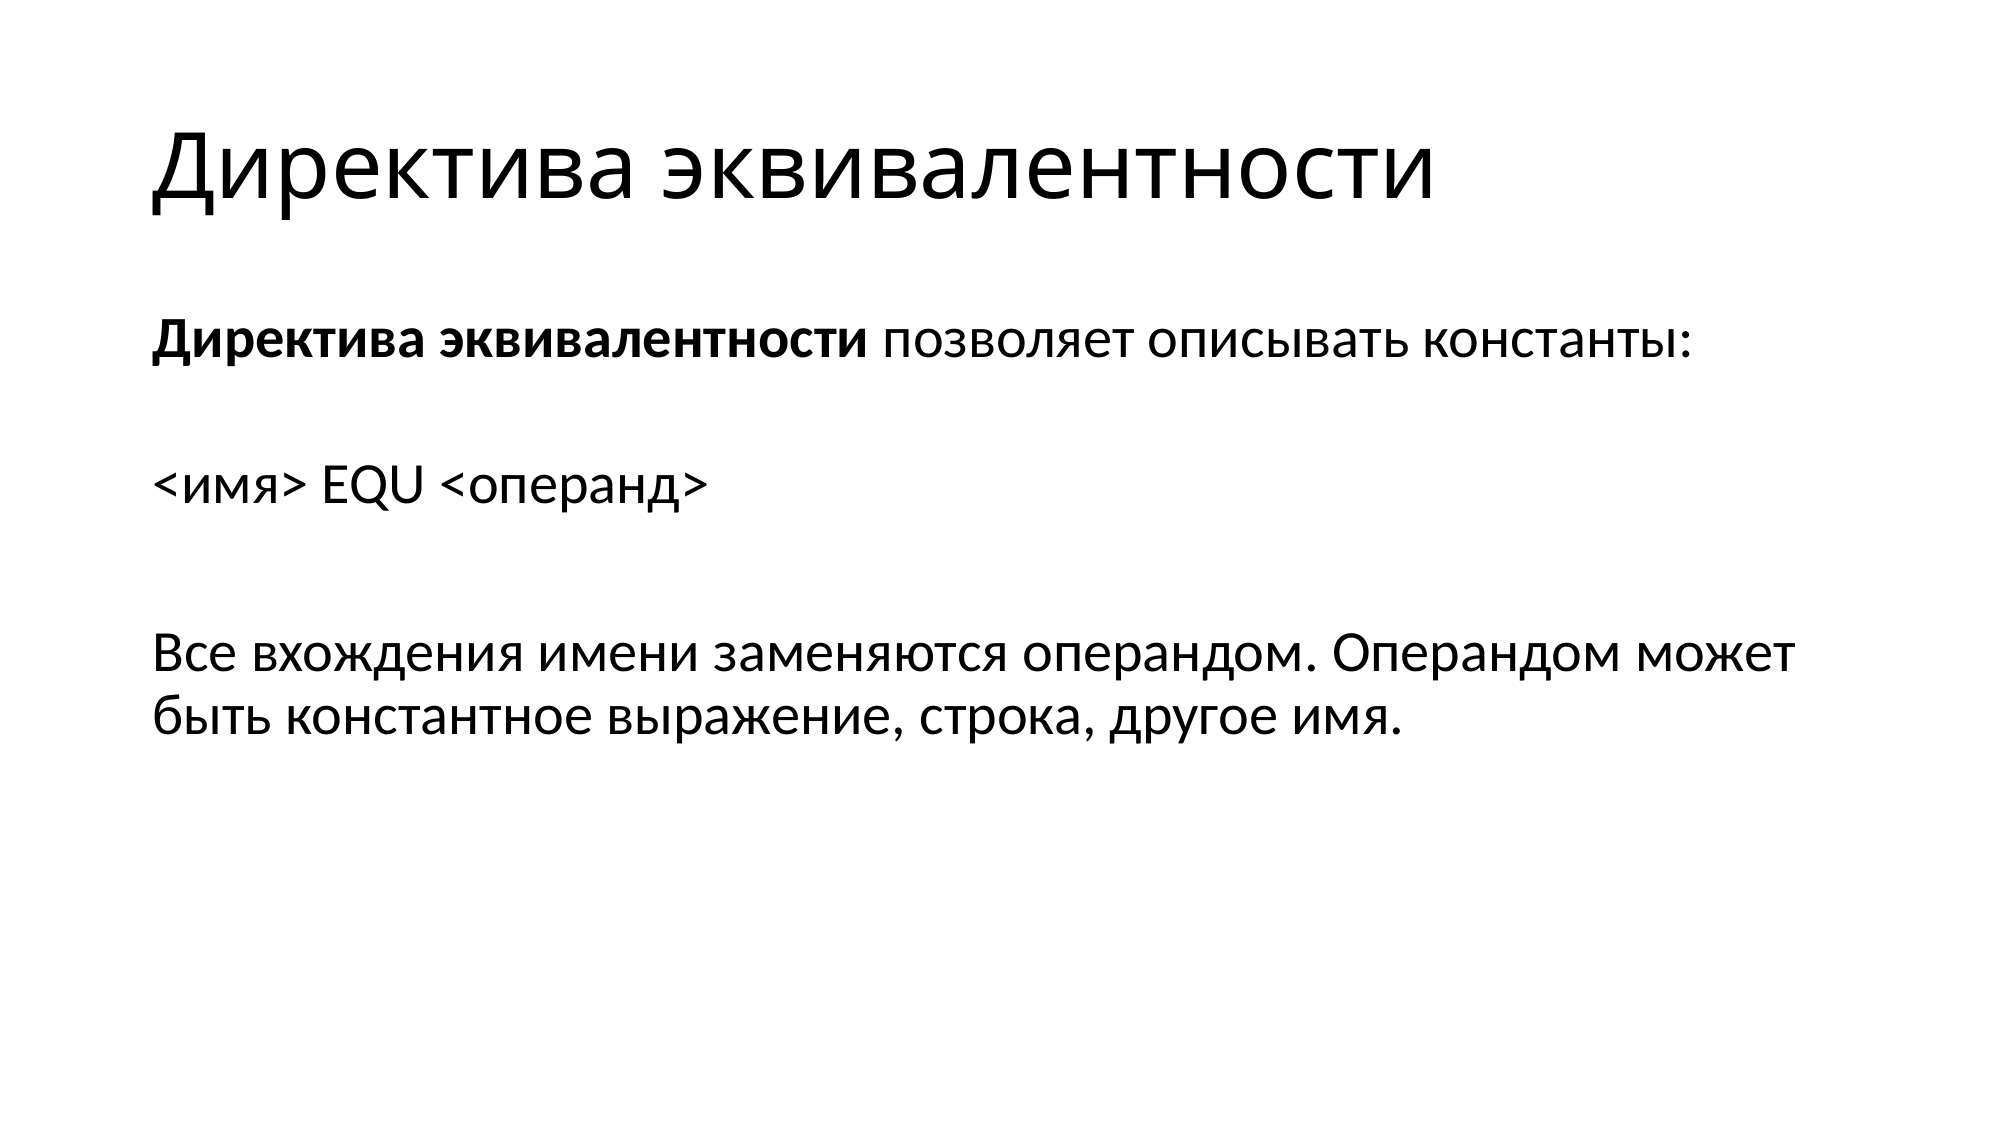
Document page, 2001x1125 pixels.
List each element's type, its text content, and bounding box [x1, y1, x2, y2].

title Директива эквивалентности [137, 59, 1863, 278]
list Директива эквивалентности позволяет описывать константы: <имя> EQU <операнд> Все вхождения имени заменяются операндом. Операндом может быть константное выражение, строка, другое имя. [137, 299, 1863, 1014]
